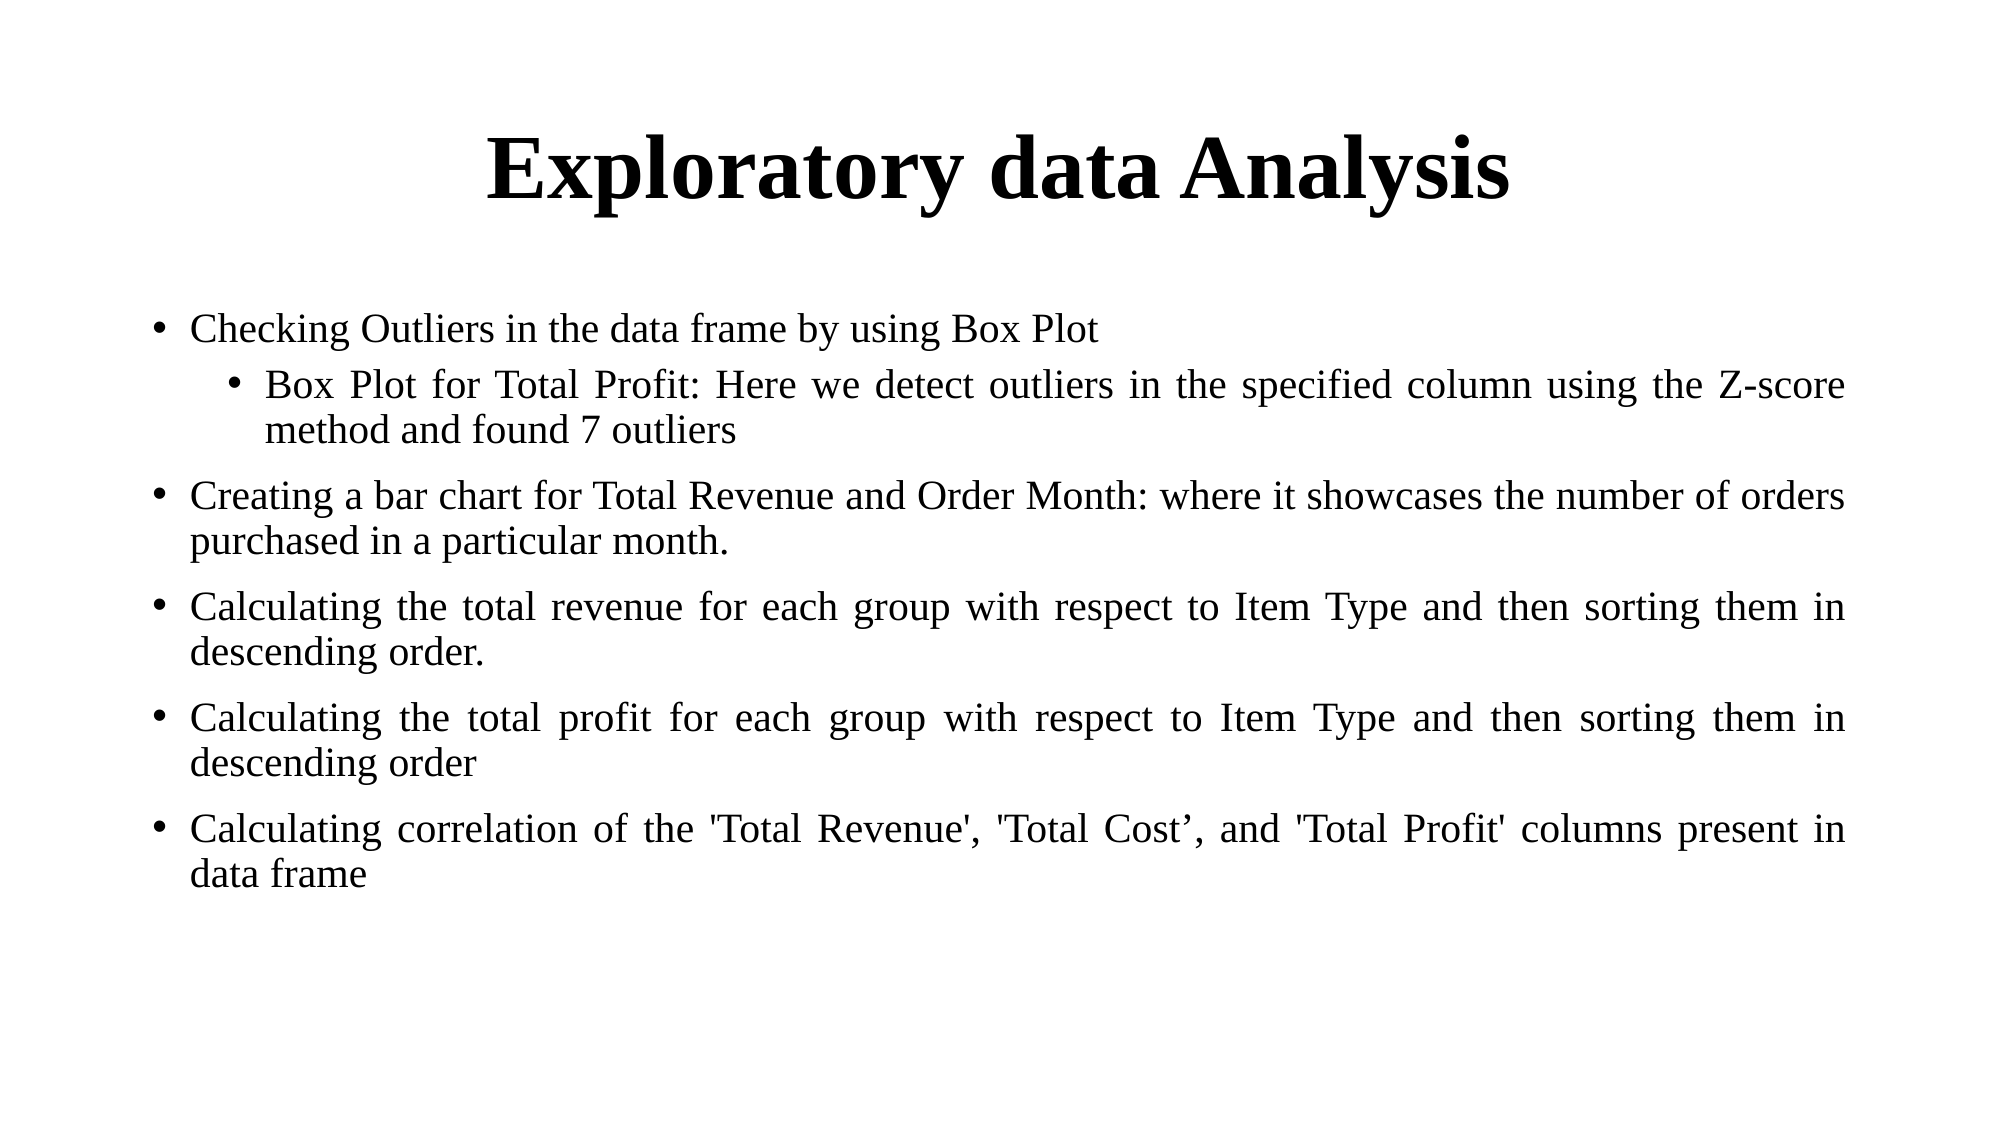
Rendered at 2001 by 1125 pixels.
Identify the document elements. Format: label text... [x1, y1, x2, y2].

title Exploratory data Analysis [137, 59, 1863, 278]
list Checking Outliers in the data frame by using Box Plot Box Plot for Total Profit: Here we detect outliers in the specified column using the Z-score method and found 7 outliers Creating a bar chart for Total Revenue and Order Month: where it showcases the number of orders purchased in a particular month. Calculating the total revenue for each group with respect to Item Type and then sorting them in descending order. Calculating the total profit for each group with respect to Item Type and then sorting them in descending order Calculating correlation of the 'Total Revenue', 'Total Cost’, and 'Total Profit' columns present in data frame [137, 299, 1863, 1014]
